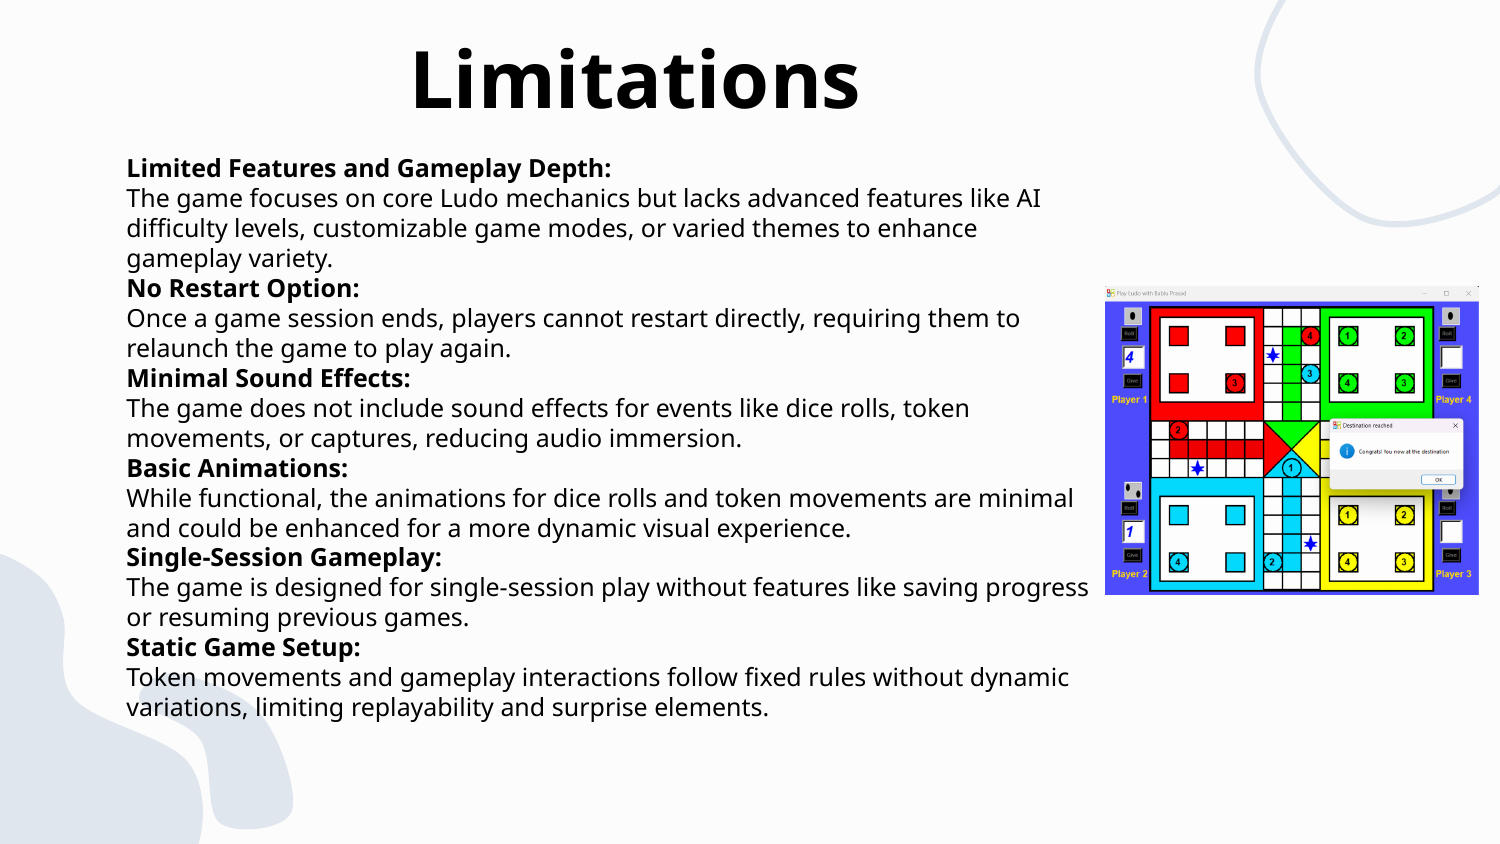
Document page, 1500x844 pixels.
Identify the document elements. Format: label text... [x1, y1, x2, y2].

picture [1105, 286, 1479, 595]
text_box Limited Features and Gameplay Depth: The game focuses on core Ludo mechanics but lacks advanced features like AI difficulty levels, customizable game modes, or varied themes to enhance gameplay variety. No Restart Option: Once a game session ends, players cannot restart directly, requiring them to relaunch the game to play again. Minimal Sound Effects: The game does not include sound effects for events like dice rolls, token movements, or captures, reducing audio immersion. Basic Animations: While functional, the animations for dice rolls and token movements are minimal and could be enhanced for a more dynamic visual experience. Single-Session Gameplay: The game is designed for single-session play without features like saving progress or resuming previous games. Static Game Setup: Token movements and gameplay interactions follow fixed rules without dynamic variations, limiting replayability and surprise elements. [111, 145, 1106, 729]
title Limitations [394, 0, 948, 130]
